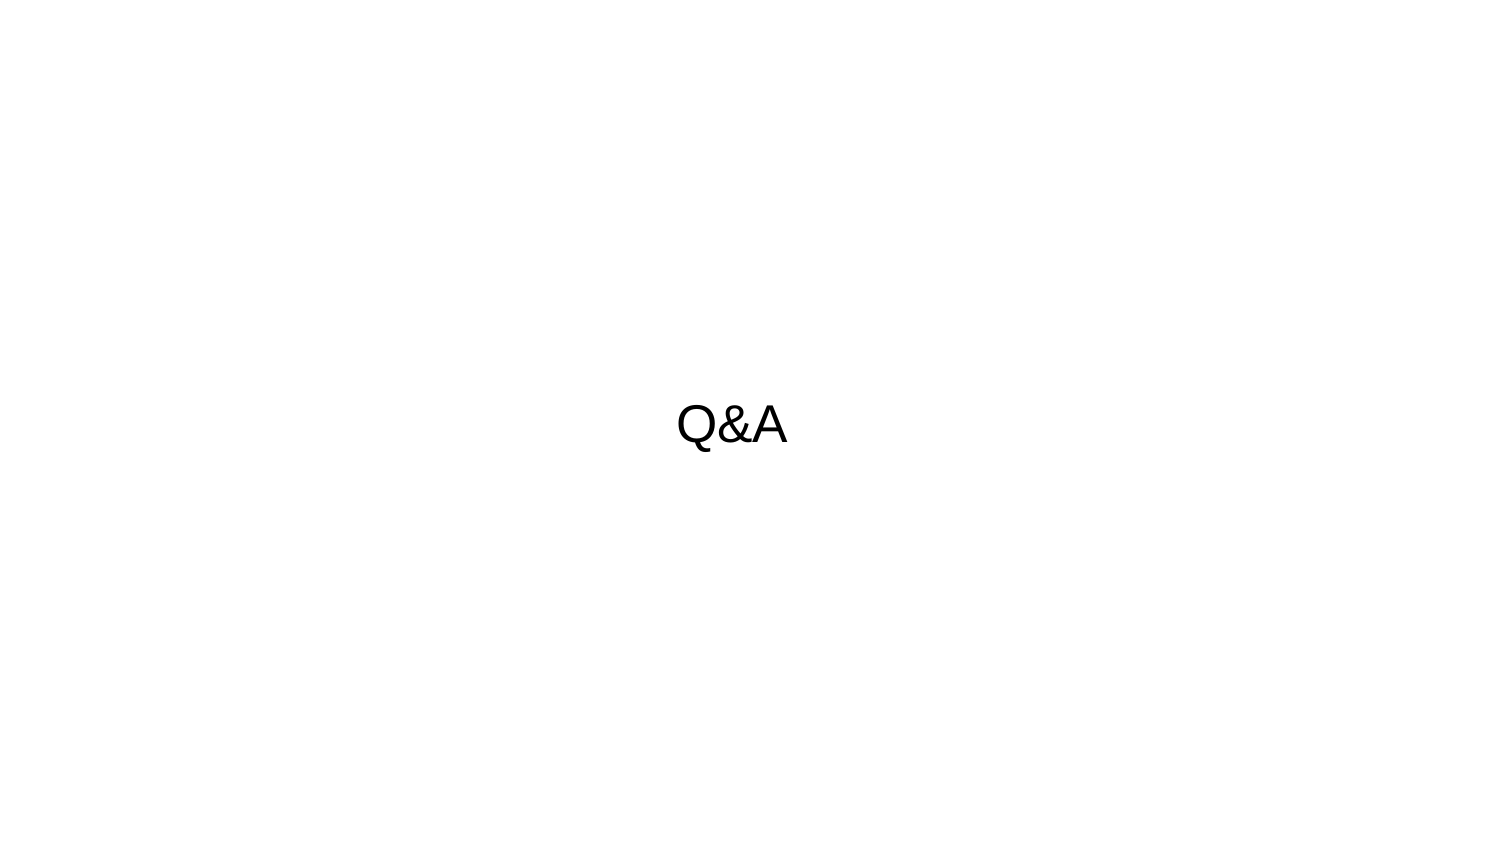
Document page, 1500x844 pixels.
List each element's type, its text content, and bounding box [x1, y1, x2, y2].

title Q&A [661, 374, 839, 469]
